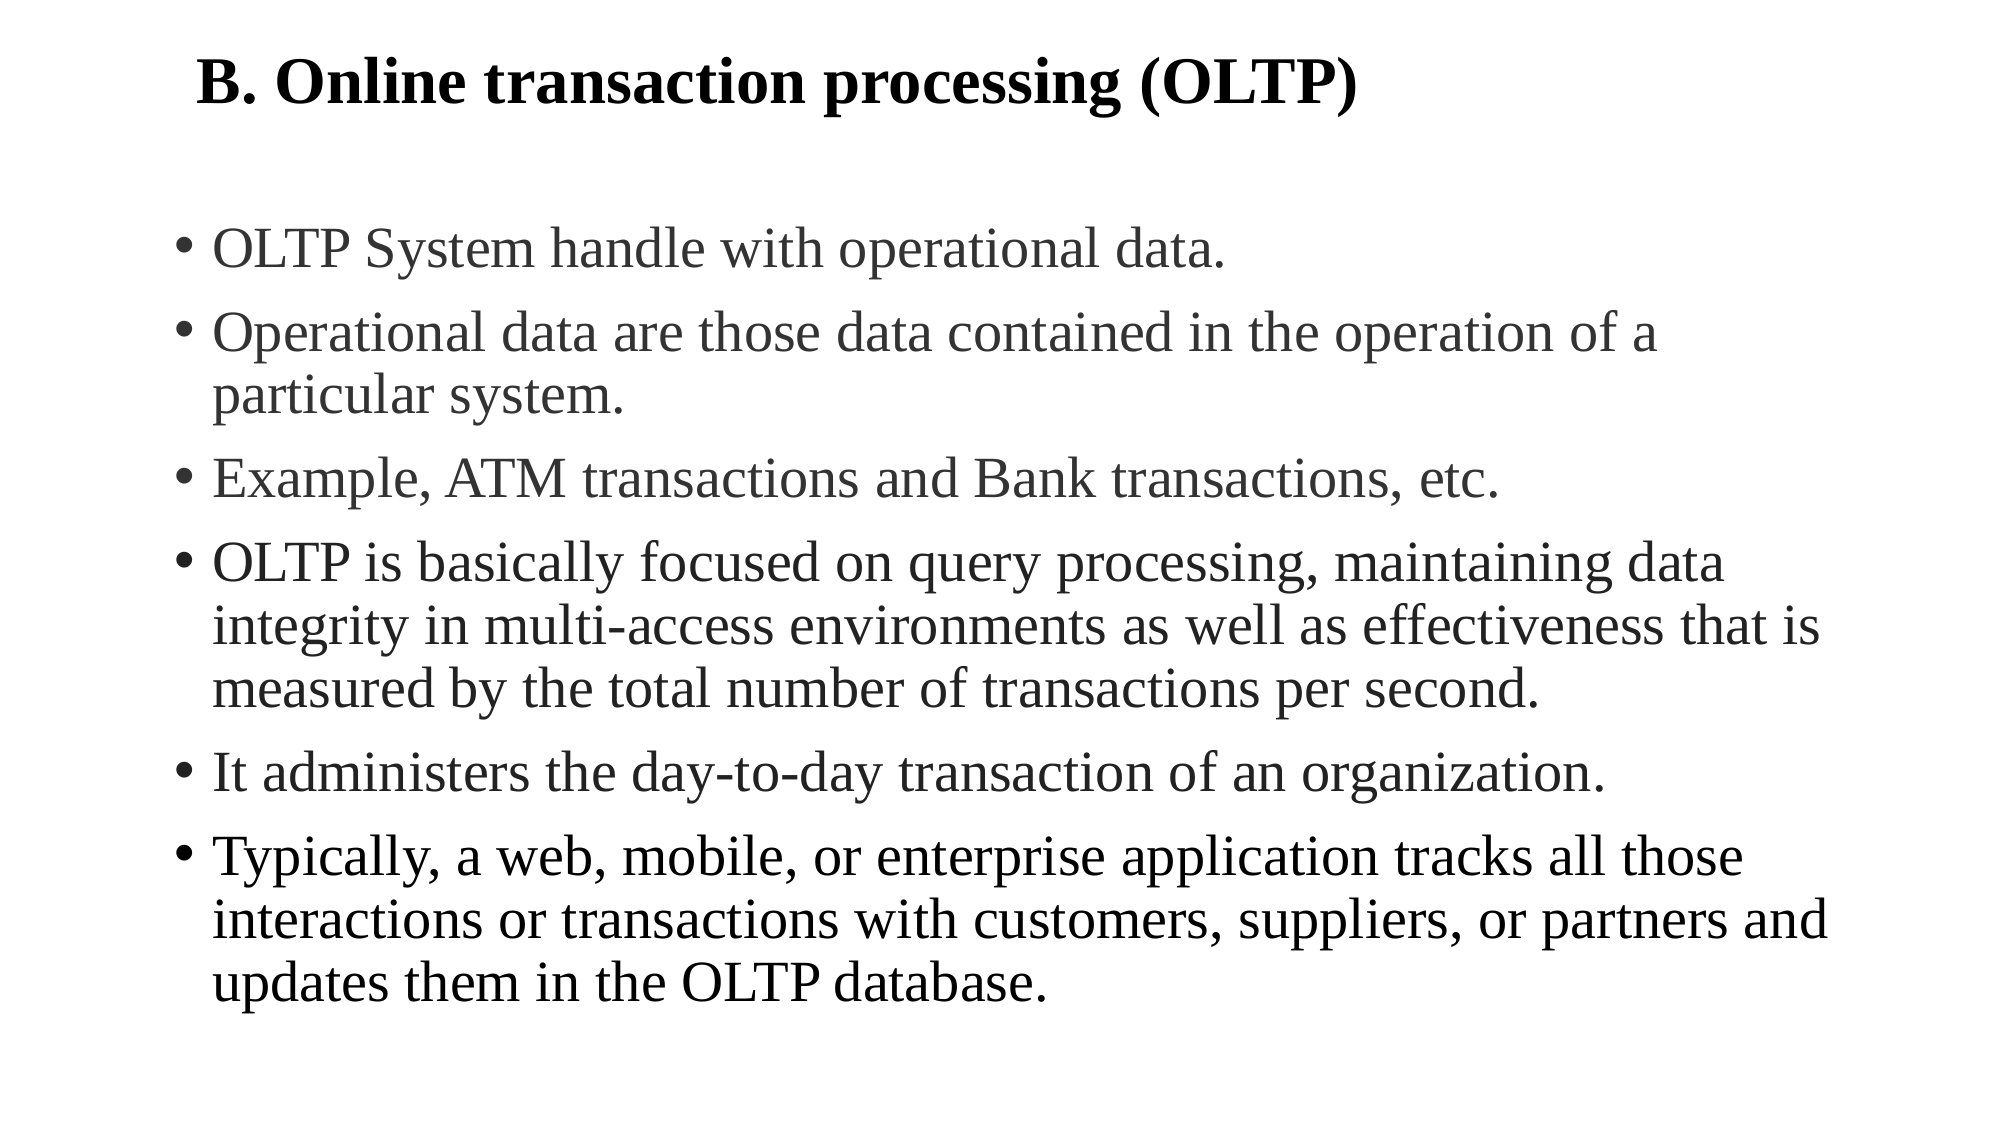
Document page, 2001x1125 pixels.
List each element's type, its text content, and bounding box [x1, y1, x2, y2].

title B. Online transaction processing (OLTP) [181, 16, 1863, 198]
list OLTP System handle with operational data. Operational data are those data contained in the operation of a particular system. Example, ATM transactions and Bank transactions, etc. OLTP is basically focused on query processing, maintaining data integrity in multi-access environments as well as effectiveness that is measured by the total number of transactions per second. It administers the day-to-day transaction of an organization. Typically, a web, mobile, or enterprise application tracks all those interactions or transactions with customers, suppliers, or partners and updates them in the OLTP database. [159, 209, 1863, 1014]
